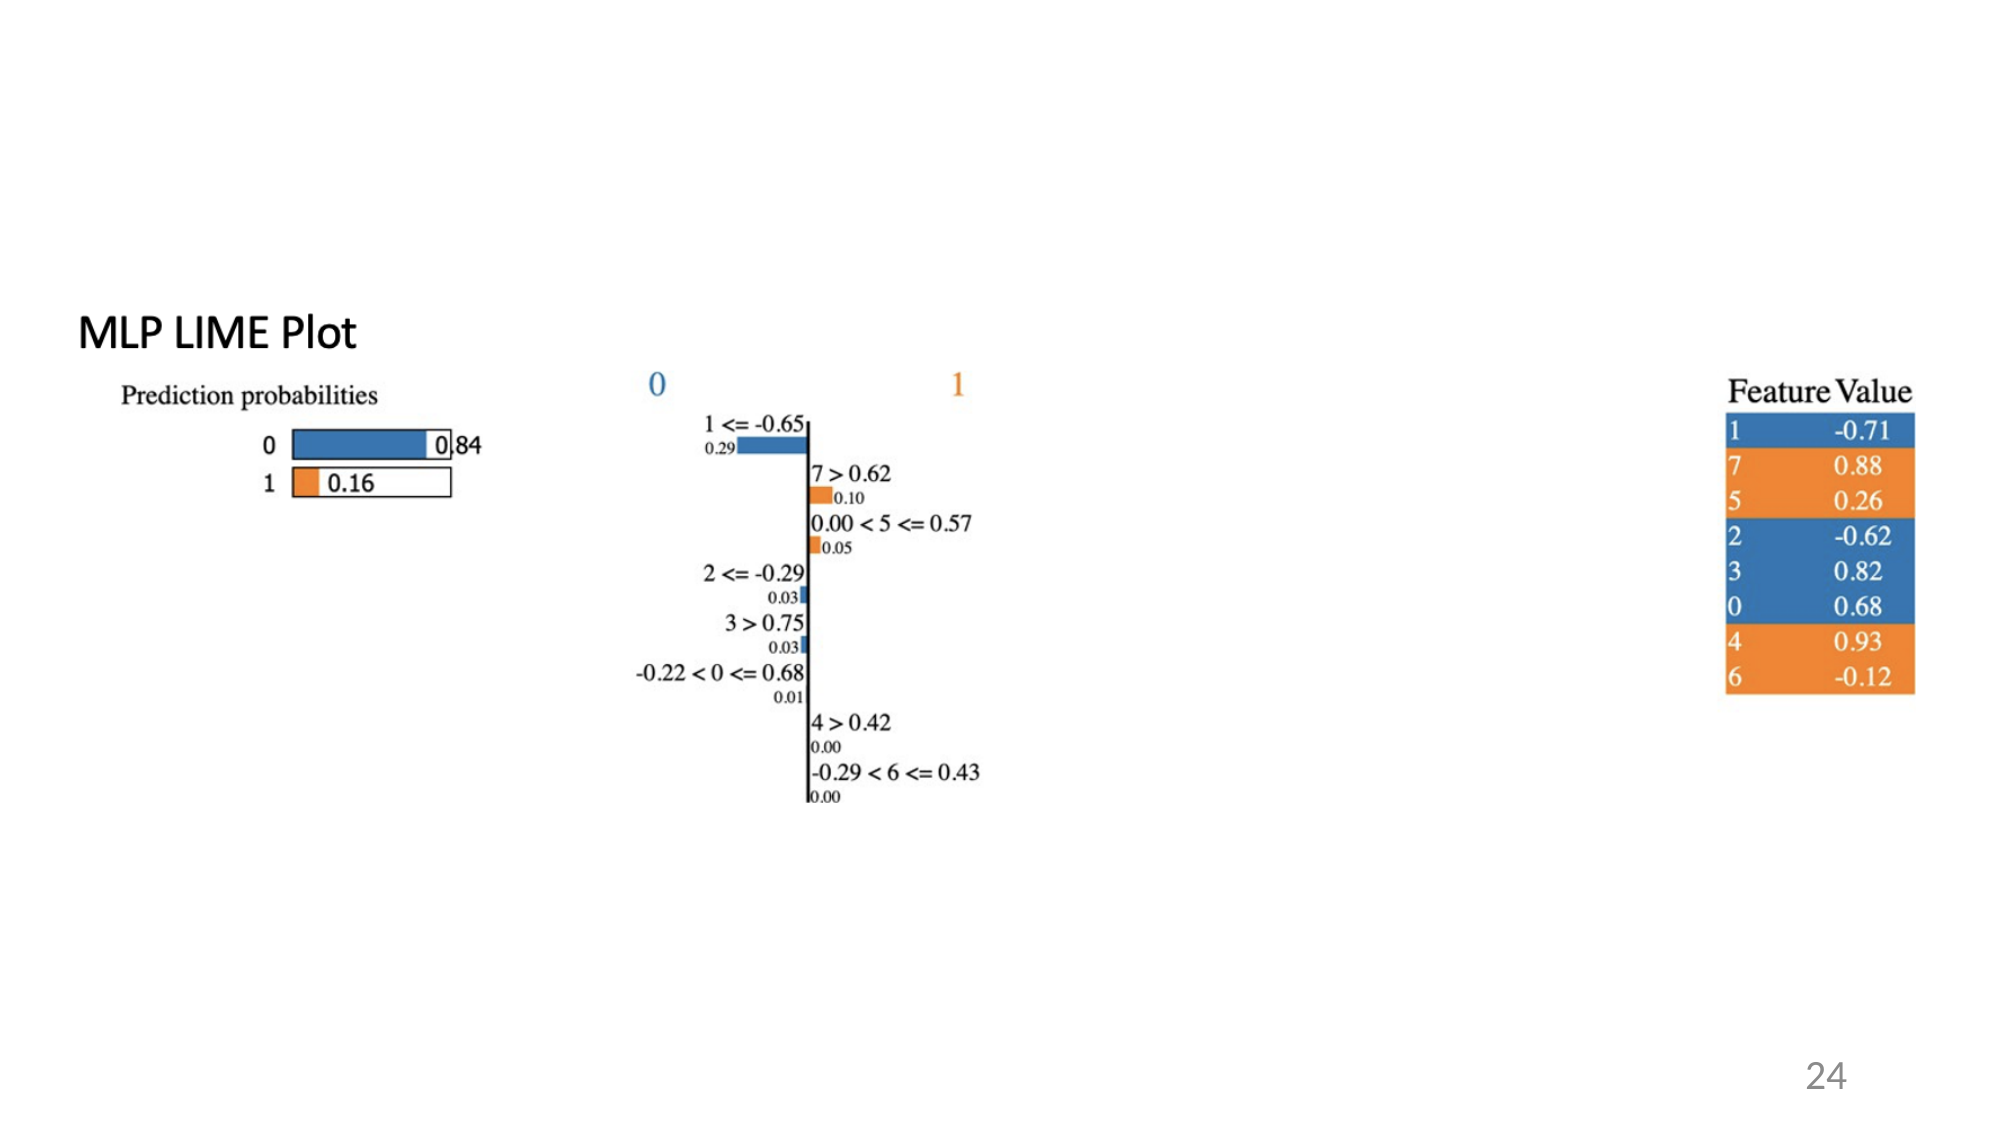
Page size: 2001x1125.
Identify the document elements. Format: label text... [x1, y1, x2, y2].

picture [66, 294, 1934, 831]
slide_number 24 [1412, 1042, 1863, 1103]
